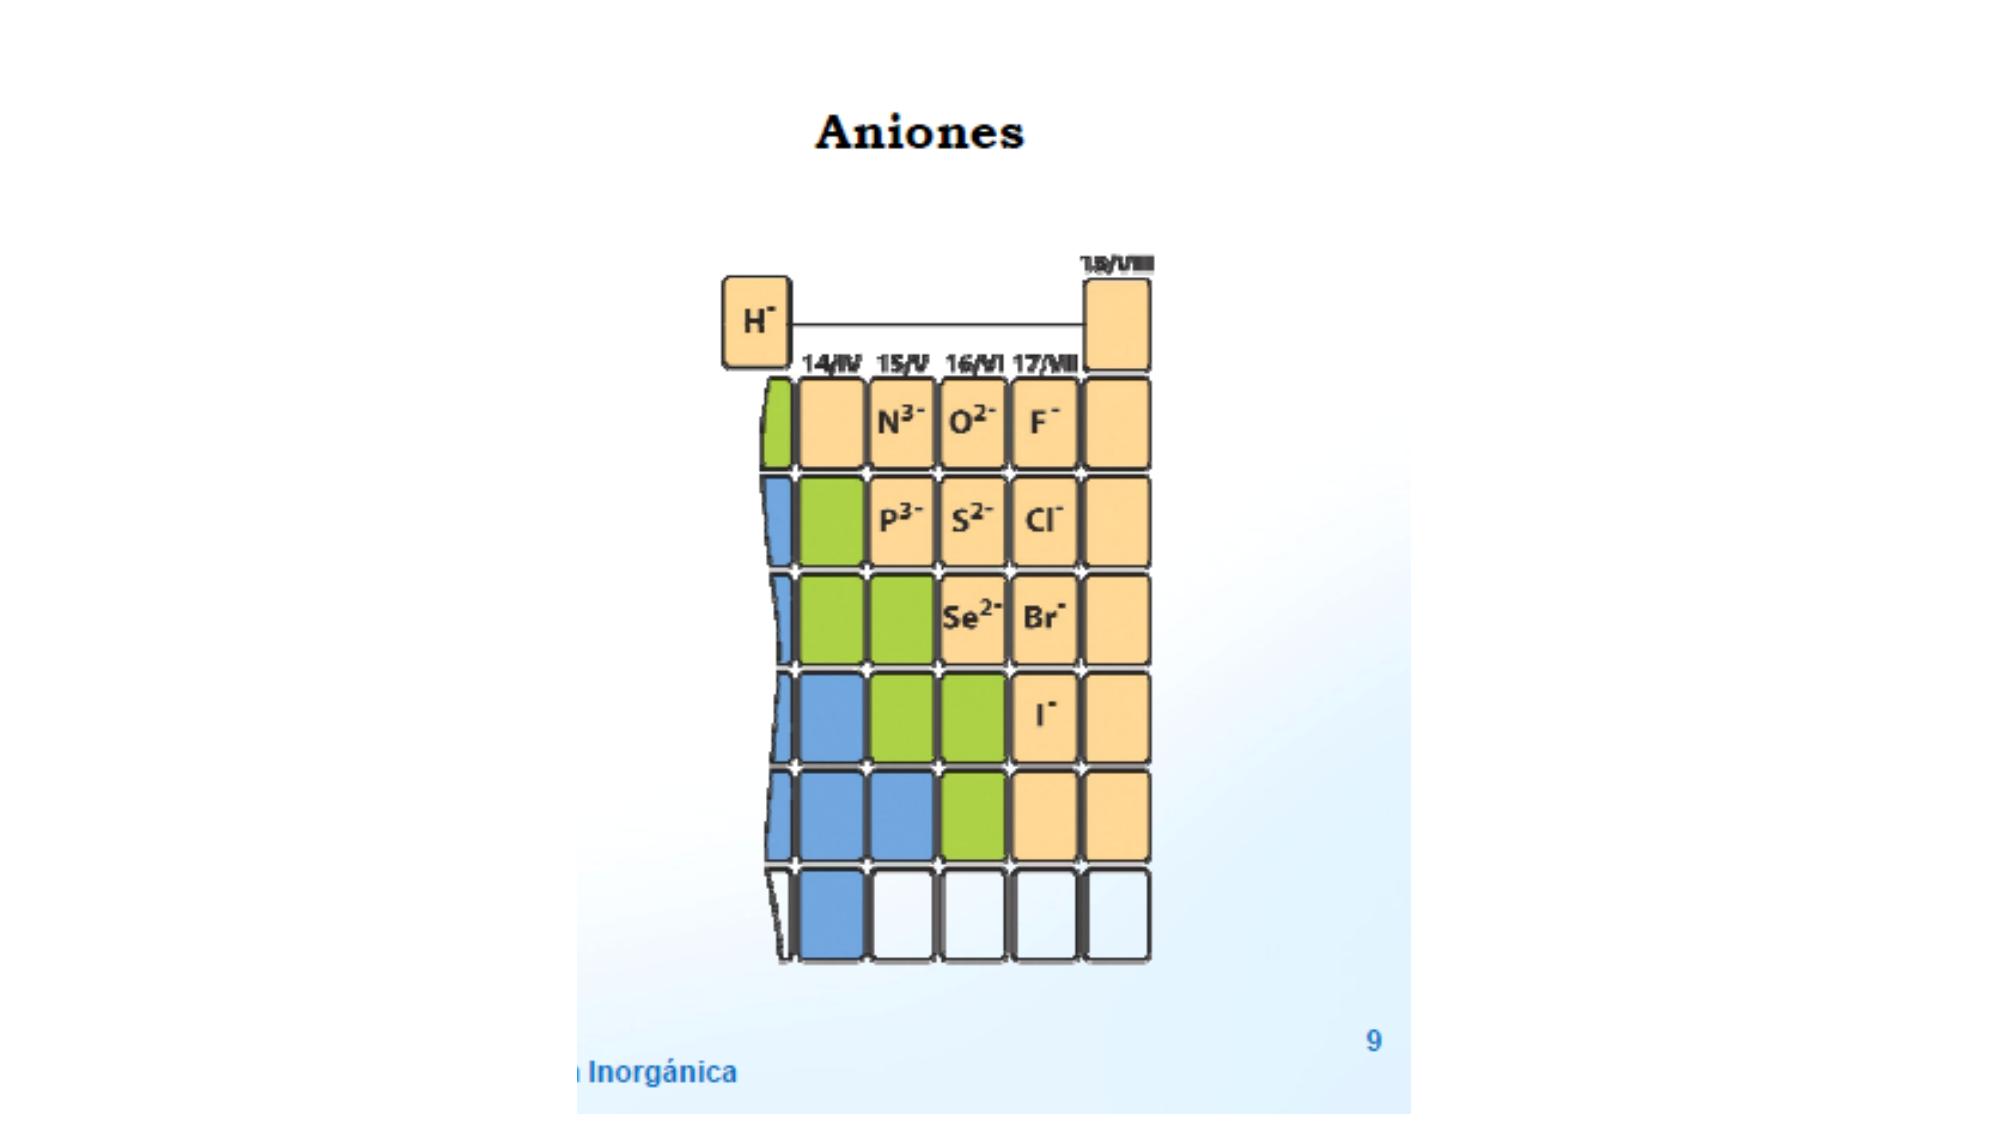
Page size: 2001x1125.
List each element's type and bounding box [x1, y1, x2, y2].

picture [577, 36, 1411, 1114]
